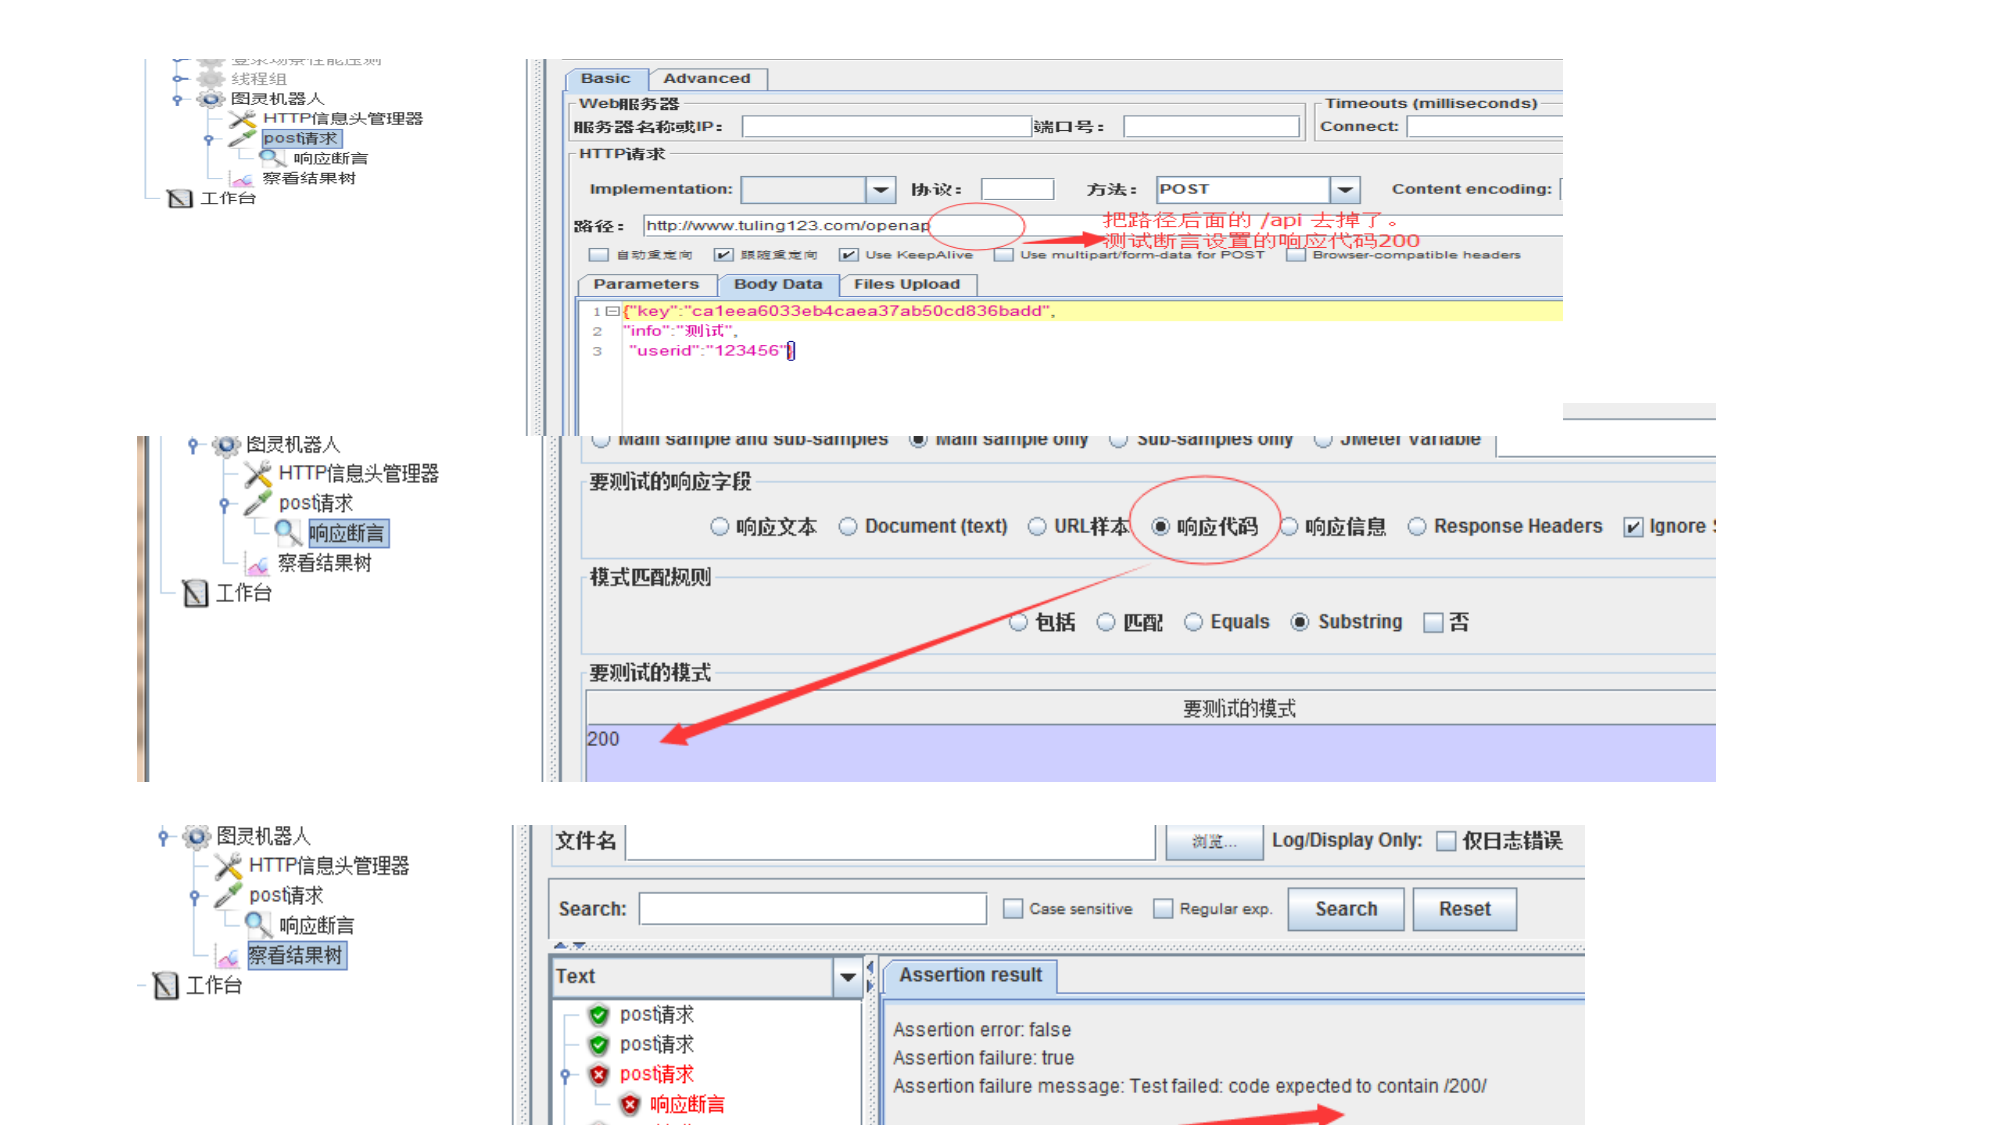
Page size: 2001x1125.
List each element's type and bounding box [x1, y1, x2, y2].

picture [137, 59, 1563, 436]
picture [137, 825, 1585, 1125]
list [137, 403, 1716, 782]
